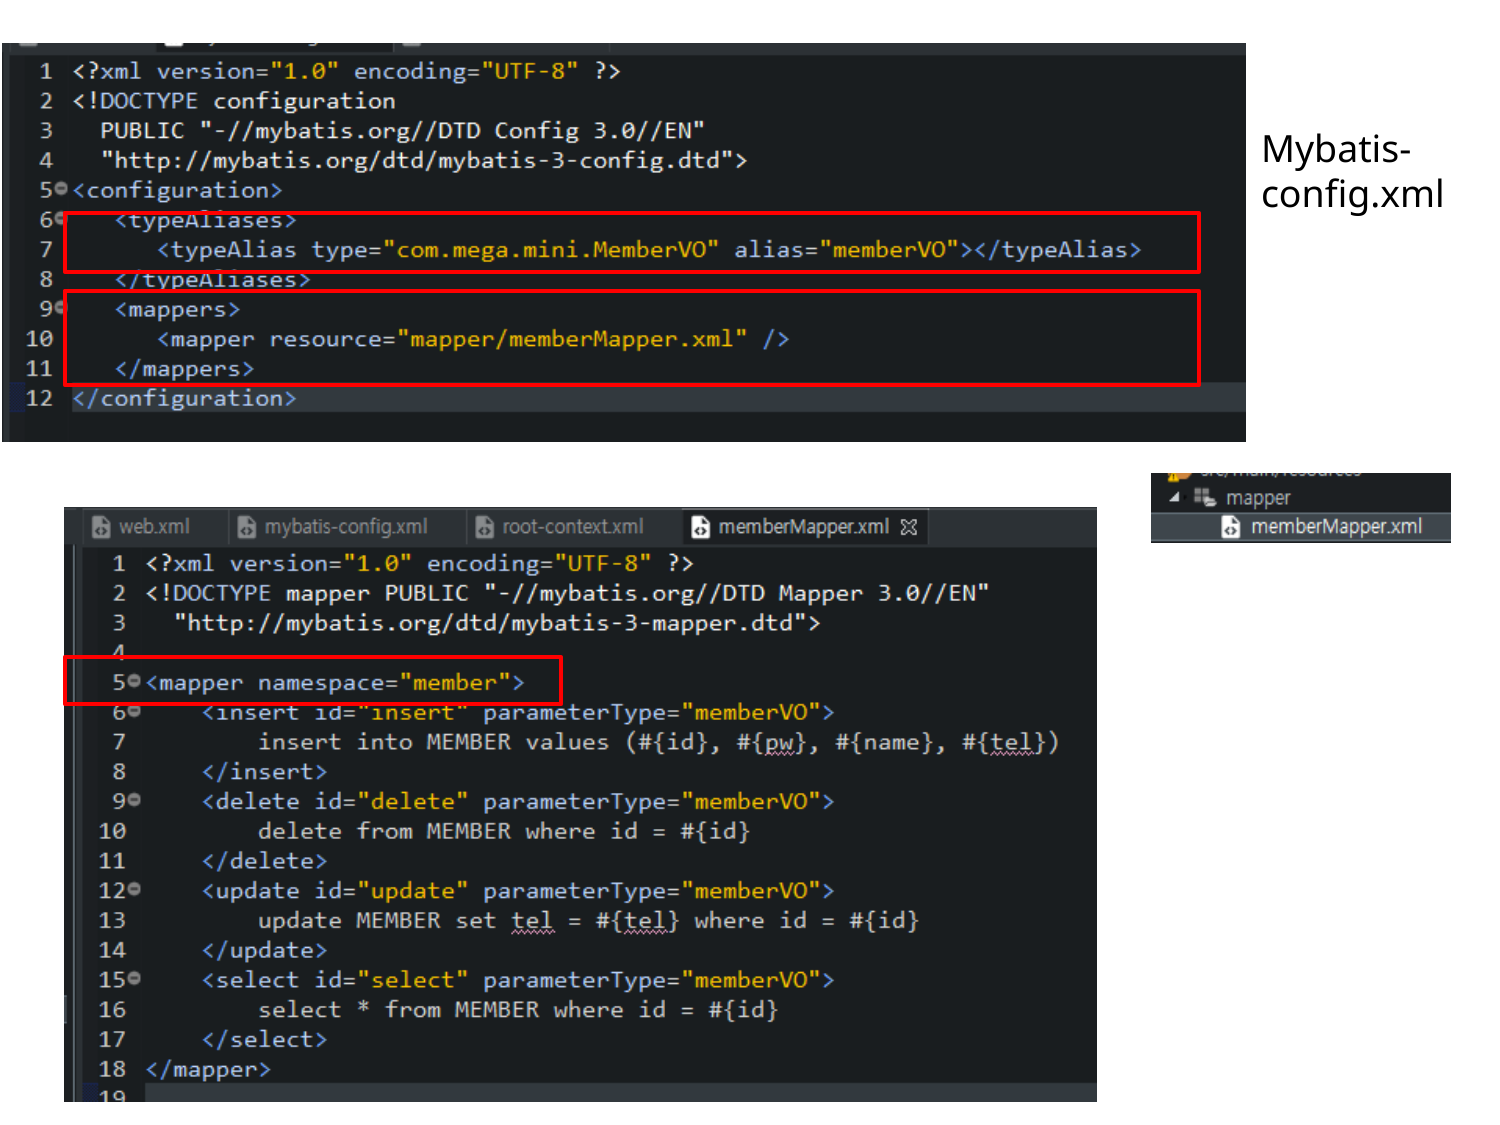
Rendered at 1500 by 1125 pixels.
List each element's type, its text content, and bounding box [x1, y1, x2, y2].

picture [64, 507, 1097, 1102]
picture [1151, 473, 1451, 543]
picture [2, 42, 1246, 442]
text_box Mybatis-config.xml [1249, 117, 1483, 223]
